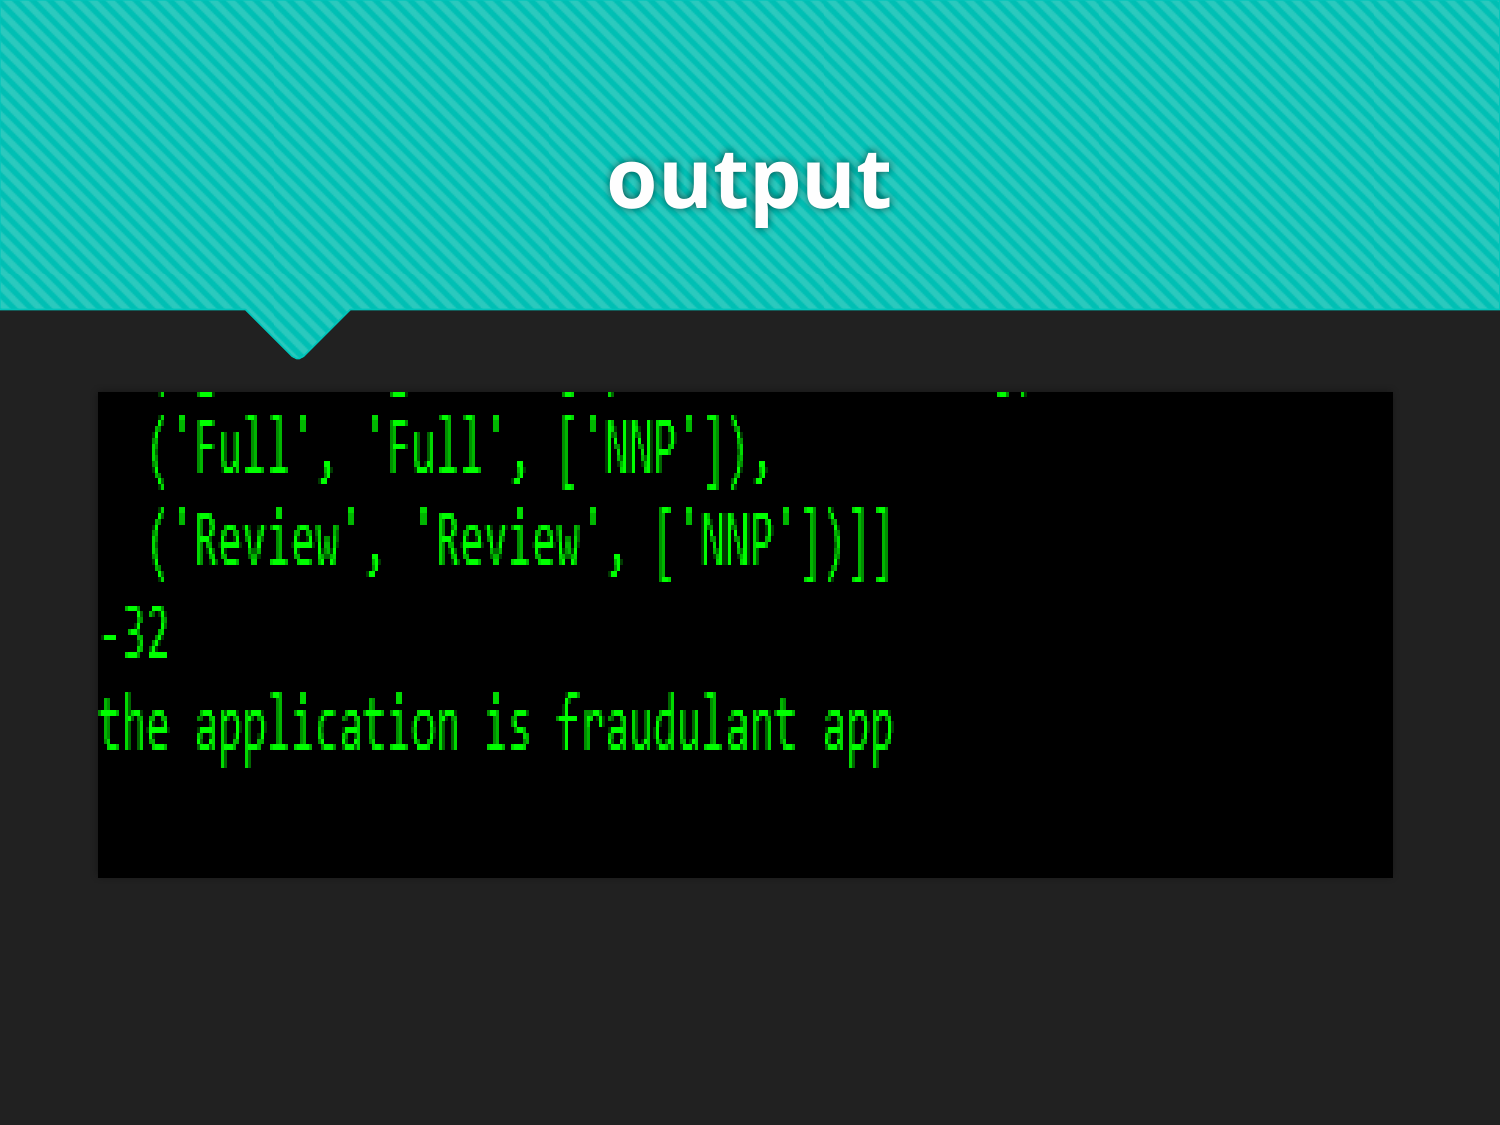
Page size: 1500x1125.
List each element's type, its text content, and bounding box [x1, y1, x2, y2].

title output [132, 73, 1368, 233]
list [98, 392, 1394, 878]
